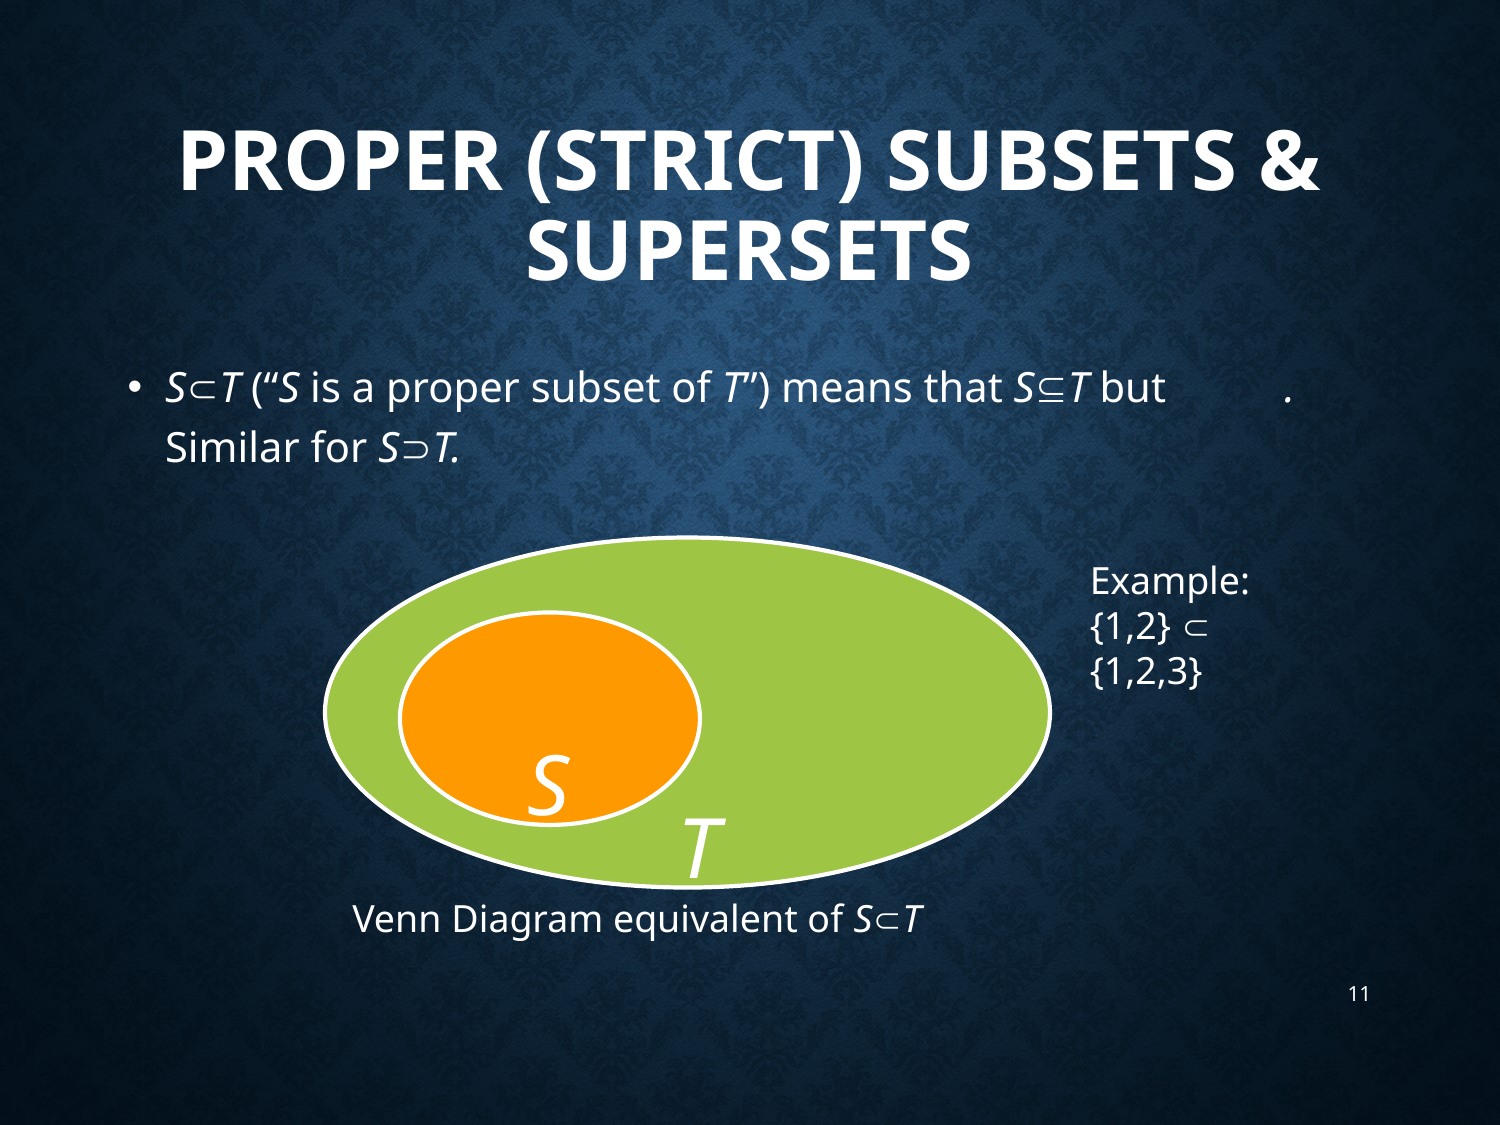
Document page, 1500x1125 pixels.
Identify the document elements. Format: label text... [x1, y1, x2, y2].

text_box Venn Diagram equivalent of ST [337, 887, 1075, 948]
text_box [324, 537, 1051, 887]
text_box [399, 612, 700, 822]
text_box Example: {1,2}  {1,2,3} [1074, 549, 1325, 700]
picture [0, 0, 1500, 1125]
title Proper (Strict) Subsets & Supersets [112, 99, 1387, 318]
list ST (“S is a proper subset of T”) means that ST but . Similar for ST. [112, 343, 1387, 950]
text_box T [662, 787, 788, 887]
text_box S [512, 725, 638, 840]
slide_number 11 [1293, 965, 1387, 1025]
